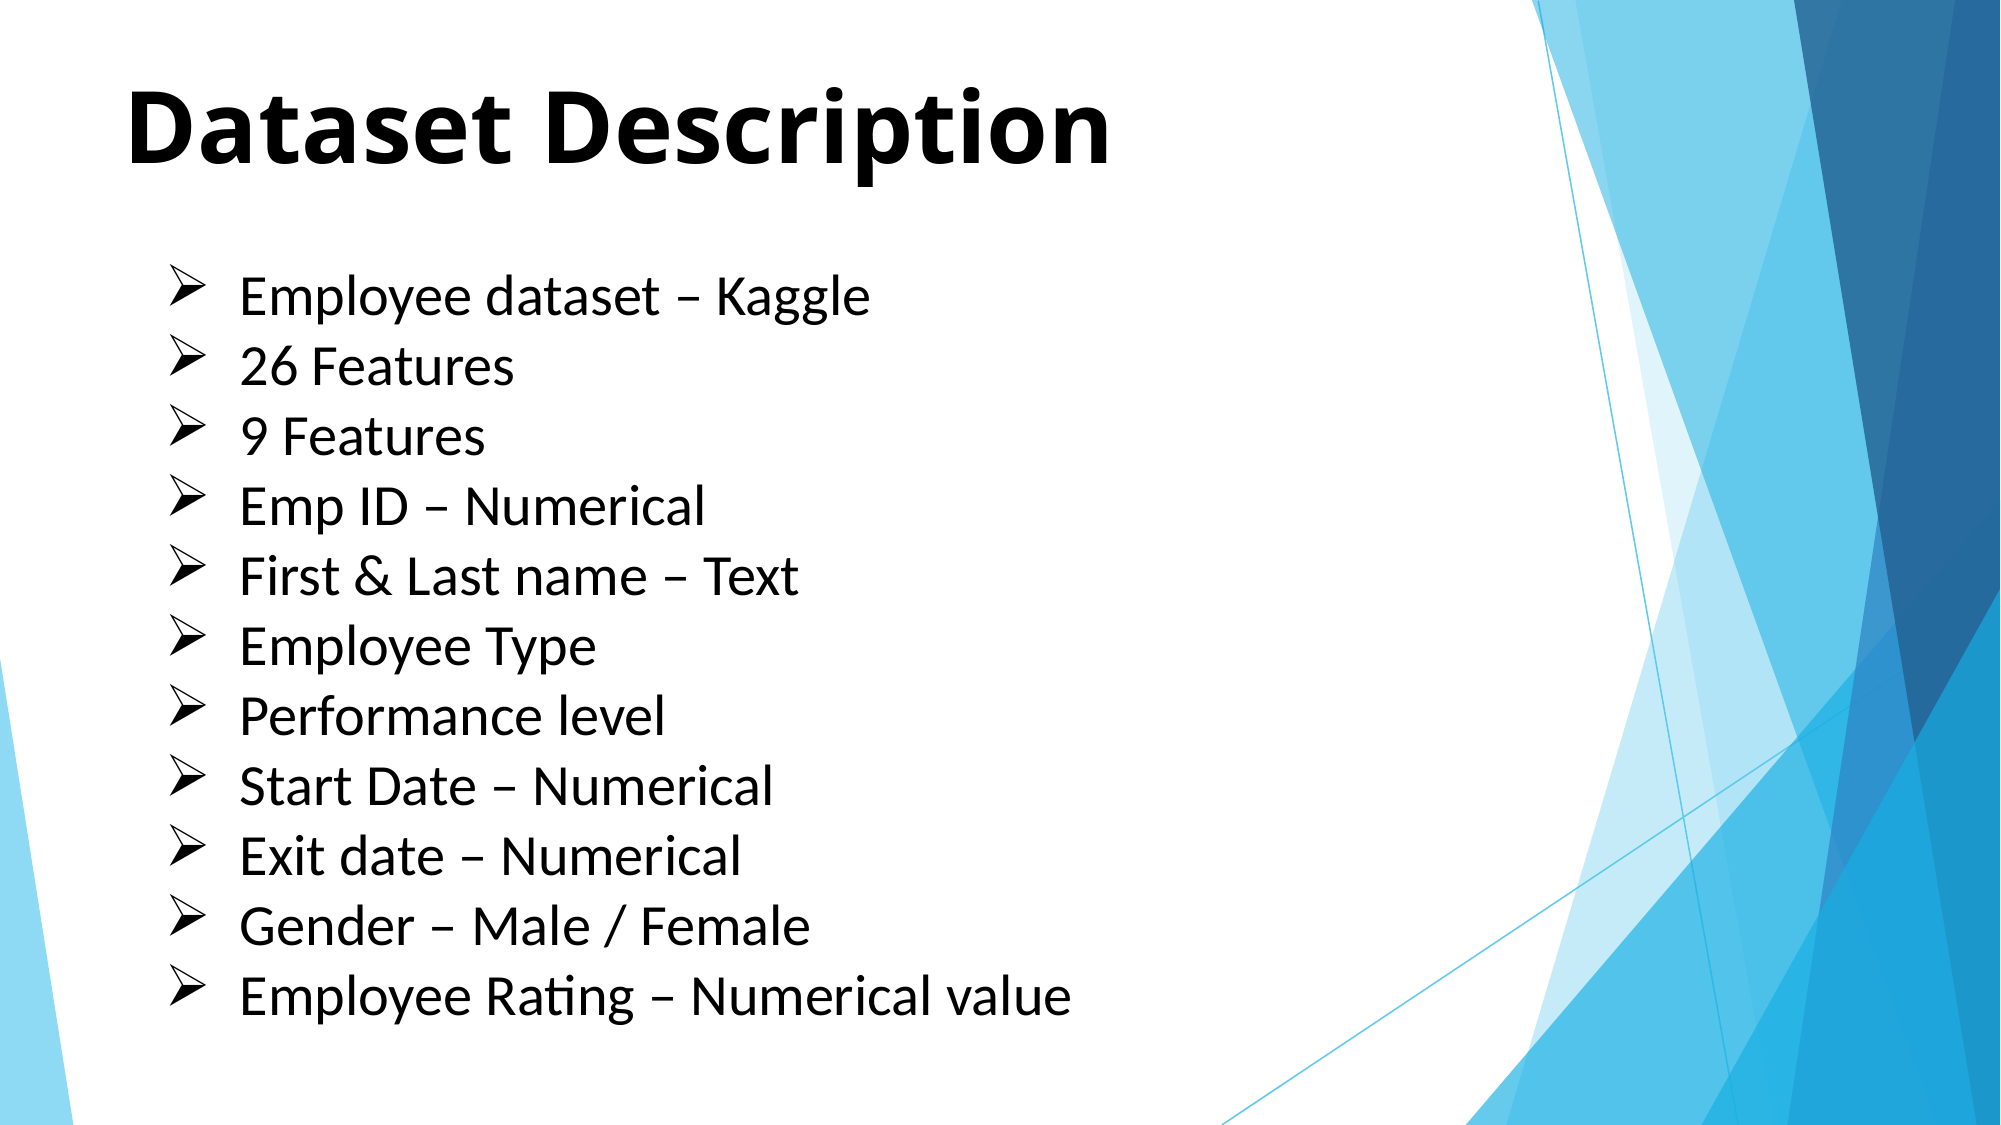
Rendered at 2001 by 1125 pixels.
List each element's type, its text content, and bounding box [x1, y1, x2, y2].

title Dataset Description [123, 63, 1877, 188]
text_box Employee dataset – Kaggle 26 Features 9 Features Emp ID – Numerical First & Last name – Text Employee Type Performance level Start Date – Numerical Exit date – Numerical Gender – Male / Female Employee Rating – Numerical value [150, 249, 1313, 1105]
